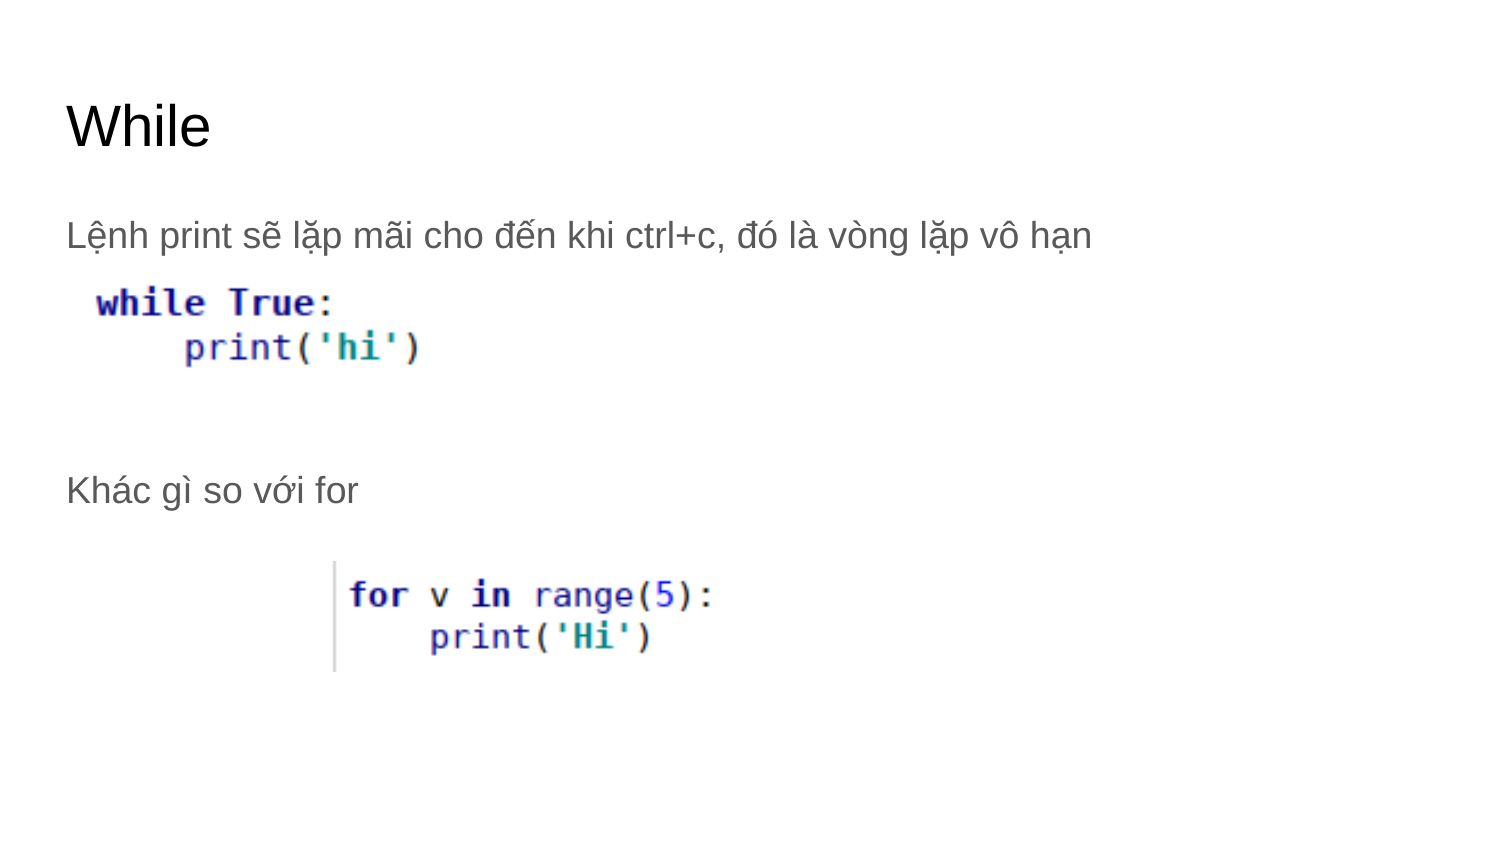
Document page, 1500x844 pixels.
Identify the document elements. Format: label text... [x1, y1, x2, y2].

list Lệnh print sẽ lặp mãi cho đến khi ctrl+c, đó là vòng lặp vô hạn Khác gì so với for [51, 189, 1449, 750]
title While [51, 72, 1449, 167]
picture [85, 272, 548, 397]
picture [332, 561, 786, 672]
